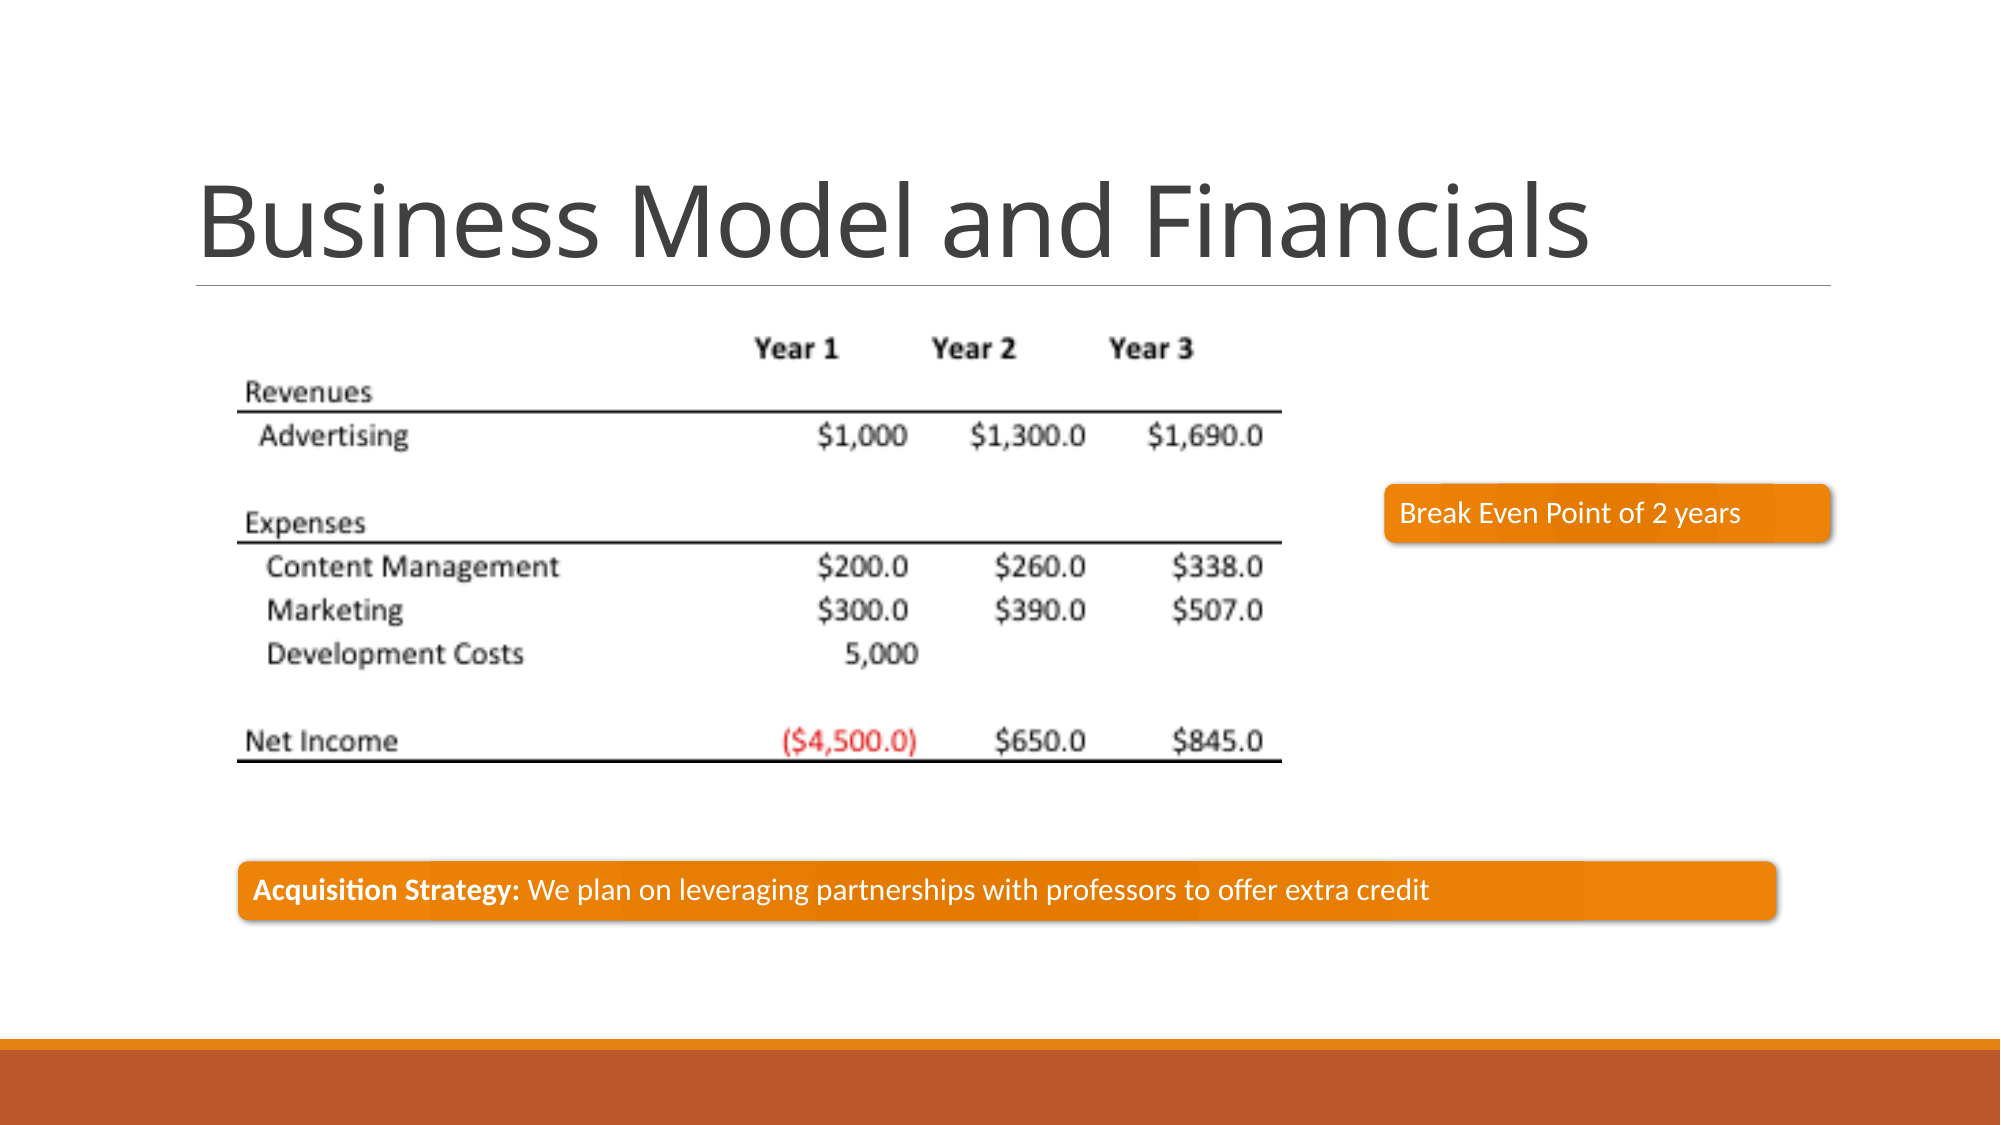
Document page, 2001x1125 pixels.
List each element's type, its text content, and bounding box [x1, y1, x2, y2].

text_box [237, 859, 1777, 922]
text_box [1383, 482, 1831, 544]
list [237, 323, 1282, 764]
title Business Model and Financials [180, 47, 1830, 285]
